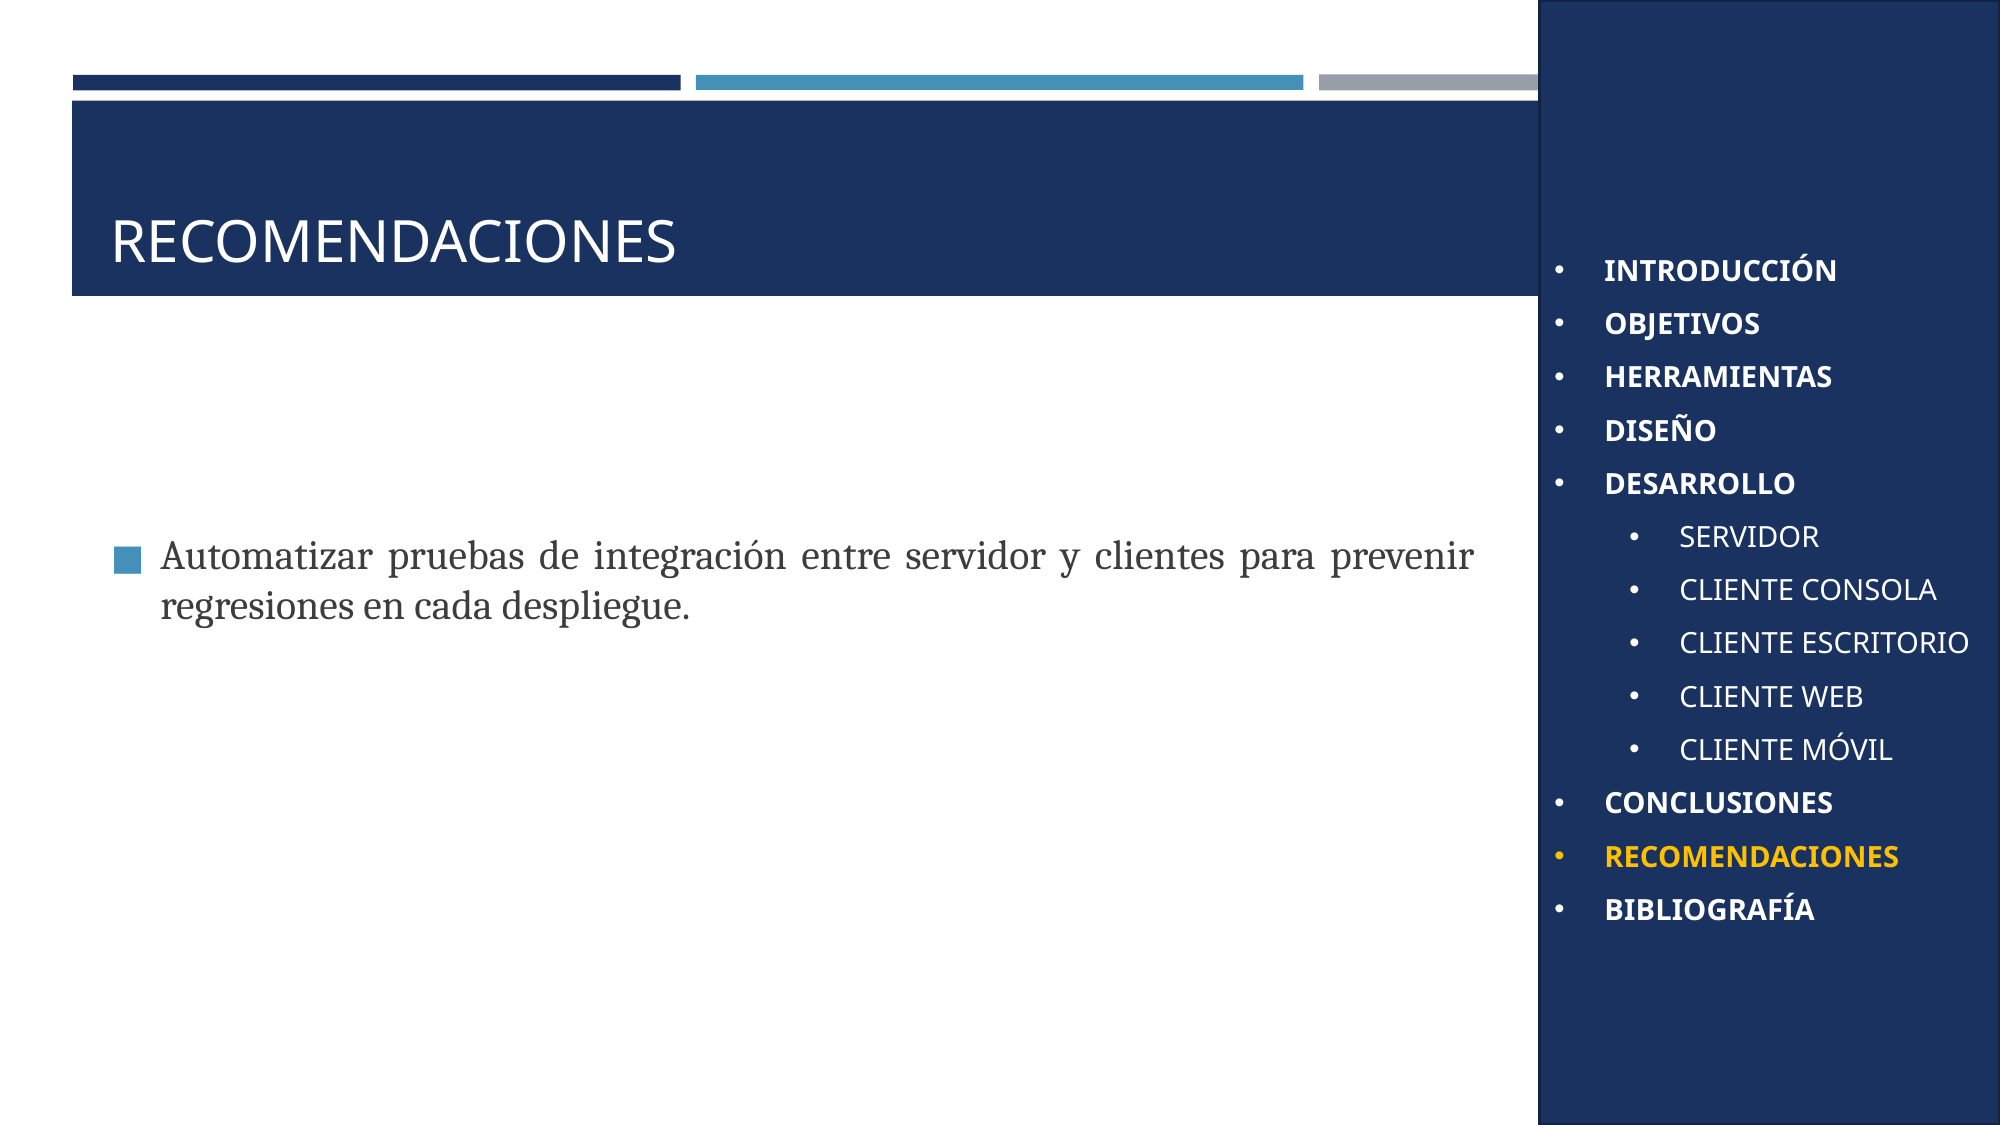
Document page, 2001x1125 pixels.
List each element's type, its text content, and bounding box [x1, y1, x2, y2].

list Automatizar pruebas de integración entre servidor y clientes para prevenir regresiones en cada despliegue. [95, 396, 1490, 759]
text_box INTRODUCCIÓN OBJETIVOS HERRAMIENTAS DISEÑO DESARROLLO SERVIDOR CLIENTE CONSOLA CLIENTE ESCRITORIO CLIENTE WEB CLIENTE MÓVIL CONCLUSIONES RECOMENDACIONES BIBLIOGRAFÍA [1539, 0, 2000, 1125]
title RECOMENDACIONES [95, 115, 1539, 282]
